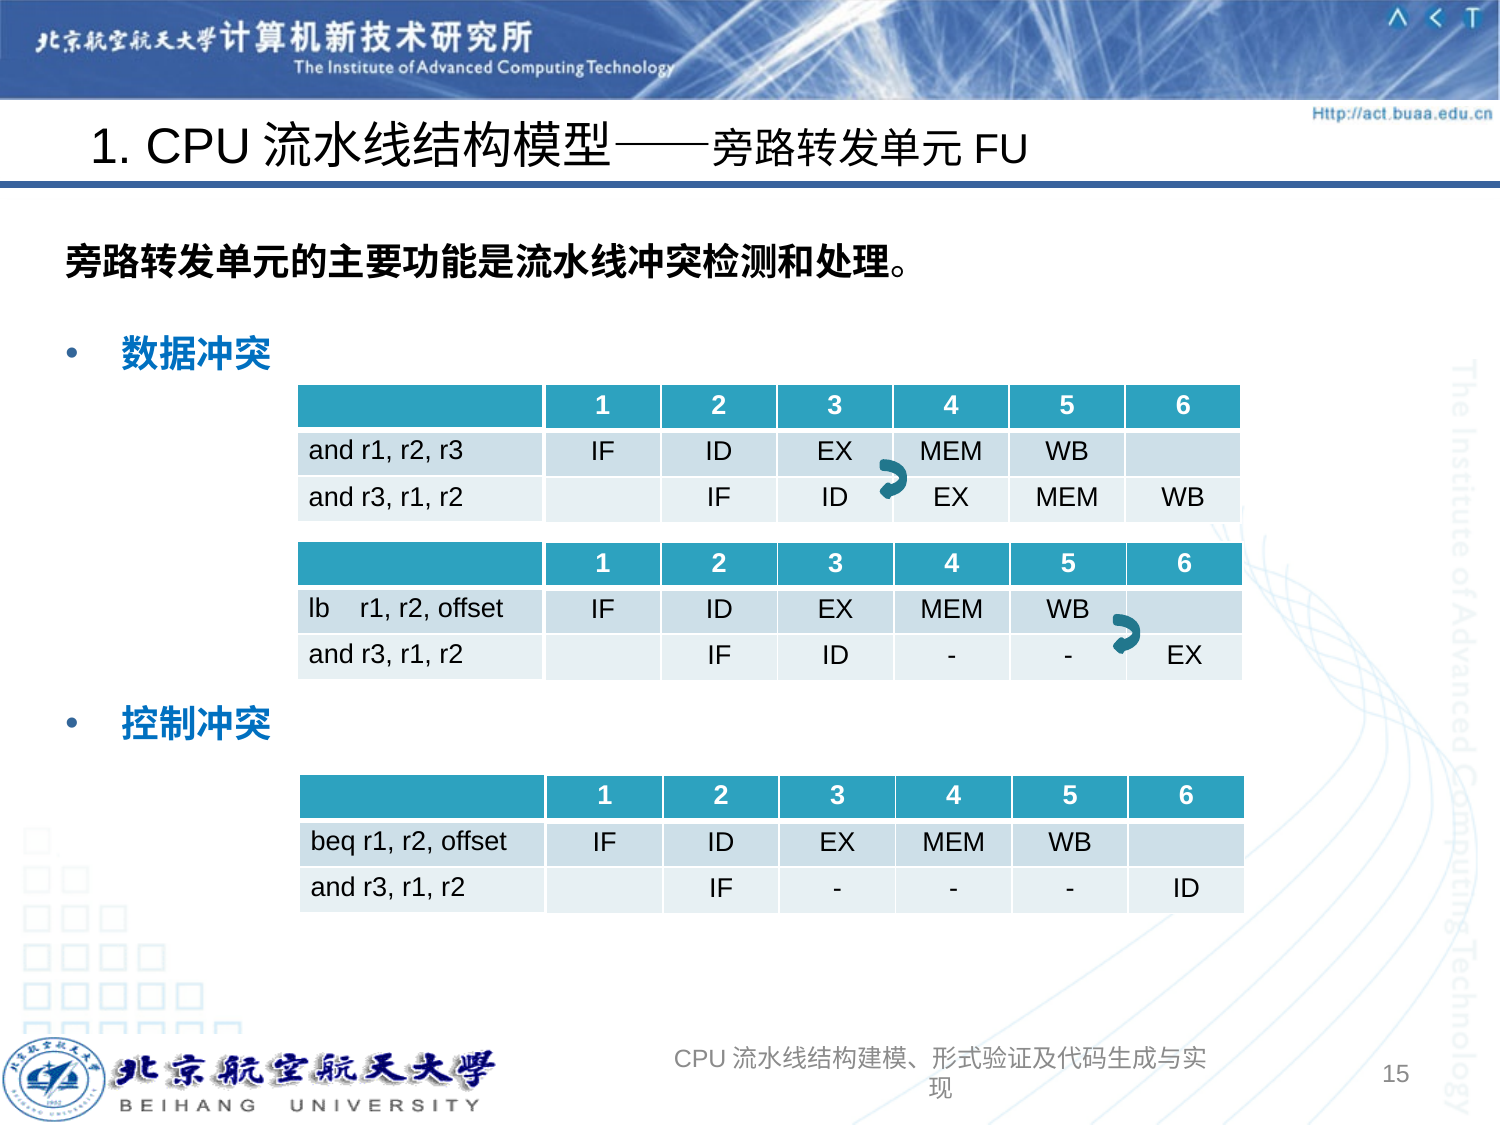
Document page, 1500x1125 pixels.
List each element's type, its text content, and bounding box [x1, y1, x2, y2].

table_cell WB [1010, 433, 1124, 476]
list 旁路转发单元的主要功能是流水线冲突检测和处理。 数据冲突 控制冲突 [50, 207, 1468, 1011]
table_header 2 [662, 385, 776, 428]
table_cell ID [664, 824, 778, 866]
picture [0, 0, 1500, 100]
table_cell IF [662, 478, 776, 522]
picture [1425, 106, 1494, 125]
slide_number 14 [1235, 1042, 1425, 1103]
table_header 6 [1126, 385, 1240, 428]
table_cell IF [662, 635, 777, 680]
table_header 1 [546, 543, 660, 585]
table_cell EX [894, 478, 1008, 522]
table_cell [1129, 824, 1244, 866]
table_cell ID [778, 635, 893, 680]
table_cell EX [778, 591, 893, 633]
table_cell and r3, r1, r2 [298, 635, 542, 679]
table_cell IF [547, 824, 662, 866]
table_header [298, 385, 542, 427]
text_box [1112, 613, 1141, 654]
table_header 4 [895, 543, 1009, 585]
text_box [879, 459, 907, 500]
footer CPU流水线结构建模、形式验证及代码生成与实现 [647, 1042, 1235, 1103]
table_cell WB [1126, 478, 1240, 522]
table_cell ID [662, 591, 777, 633]
table_cell MEM [895, 591, 1009, 633]
table_cell ID [778, 478, 892, 522]
table_cell lb r1, r2, offset [298, 590, 542, 633]
table_header 1 [546, 385, 660, 428]
table_cell [547, 868, 662, 913]
table_cell - [896, 868, 1011, 913]
table_cell and r1, r2, r3 [298, 433, 542, 475]
table_cell and r3, r1, r2 [298, 477, 542, 521]
table_header 2 [664, 776, 778, 818]
table_cell [1126, 433, 1240, 476]
table_header 5 [1010, 385, 1124, 428]
table_cell - [780, 868, 895, 913]
table_header 4 [896, 776, 1011, 818]
table_header 1 [547, 776, 662, 818]
table_cell MEM [1010, 478, 1124, 522]
table_header 5 [1013, 776, 1127, 818]
table_cell MEM [896, 824, 1011, 866]
table_cell IF [546, 591, 660, 633]
table_header 4 [894, 385, 1008, 428]
table_header 3 [780, 776, 895, 818]
table_cell [546, 478, 660, 522]
table_cell ID [662, 433, 776, 476]
table_header 5 [1011, 543, 1126, 585]
table_cell WB [1011, 591, 1126, 633]
table_cell EX [780, 824, 895, 866]
table_cell - [1013, 868, 1127, 913]
table_header 6 [1129, 776, 1244, 818]
table_cell beq r1, r2, offset [300, 823, 544, 866]
picture [0, 359, 1500, 1125]
table_cell EX [1127, 635, 1242, 680]
table_header 3 [778, 543, 893, 585]
table_cell ID [1129, 868, 1244, 913]
table_cell IF [664, 868, 778, 913]
table_cell [1127, 591, 1242, 633]
table_cell - [895, 635, 1009, 680]
table_cell [546, 635, 660, 680]
table_header [300, 775, 544, 818]
table_cell MEM [894, 433, 1008, 476]
title 1. CPU流水线结构模型——旁路转发单元FU [75, 101, 1425, 185]
table_cell EX [778, 433, 892, 476]
table_header 3 [778, 385, 892, 428]
table_cell and r3, r1, r2 [300, 868, 544, 912]
table_cell IF [546, 433, 660, 476]
table_header 6 [1127, 543, 1242, 585]
table_header 2 [662, 543, 777, 585]
table_header [298, 542, 542, 585]
table_cell - [1011, 635, 1126, 680]
table_cell WB [1013, 824, 1127, 866]
